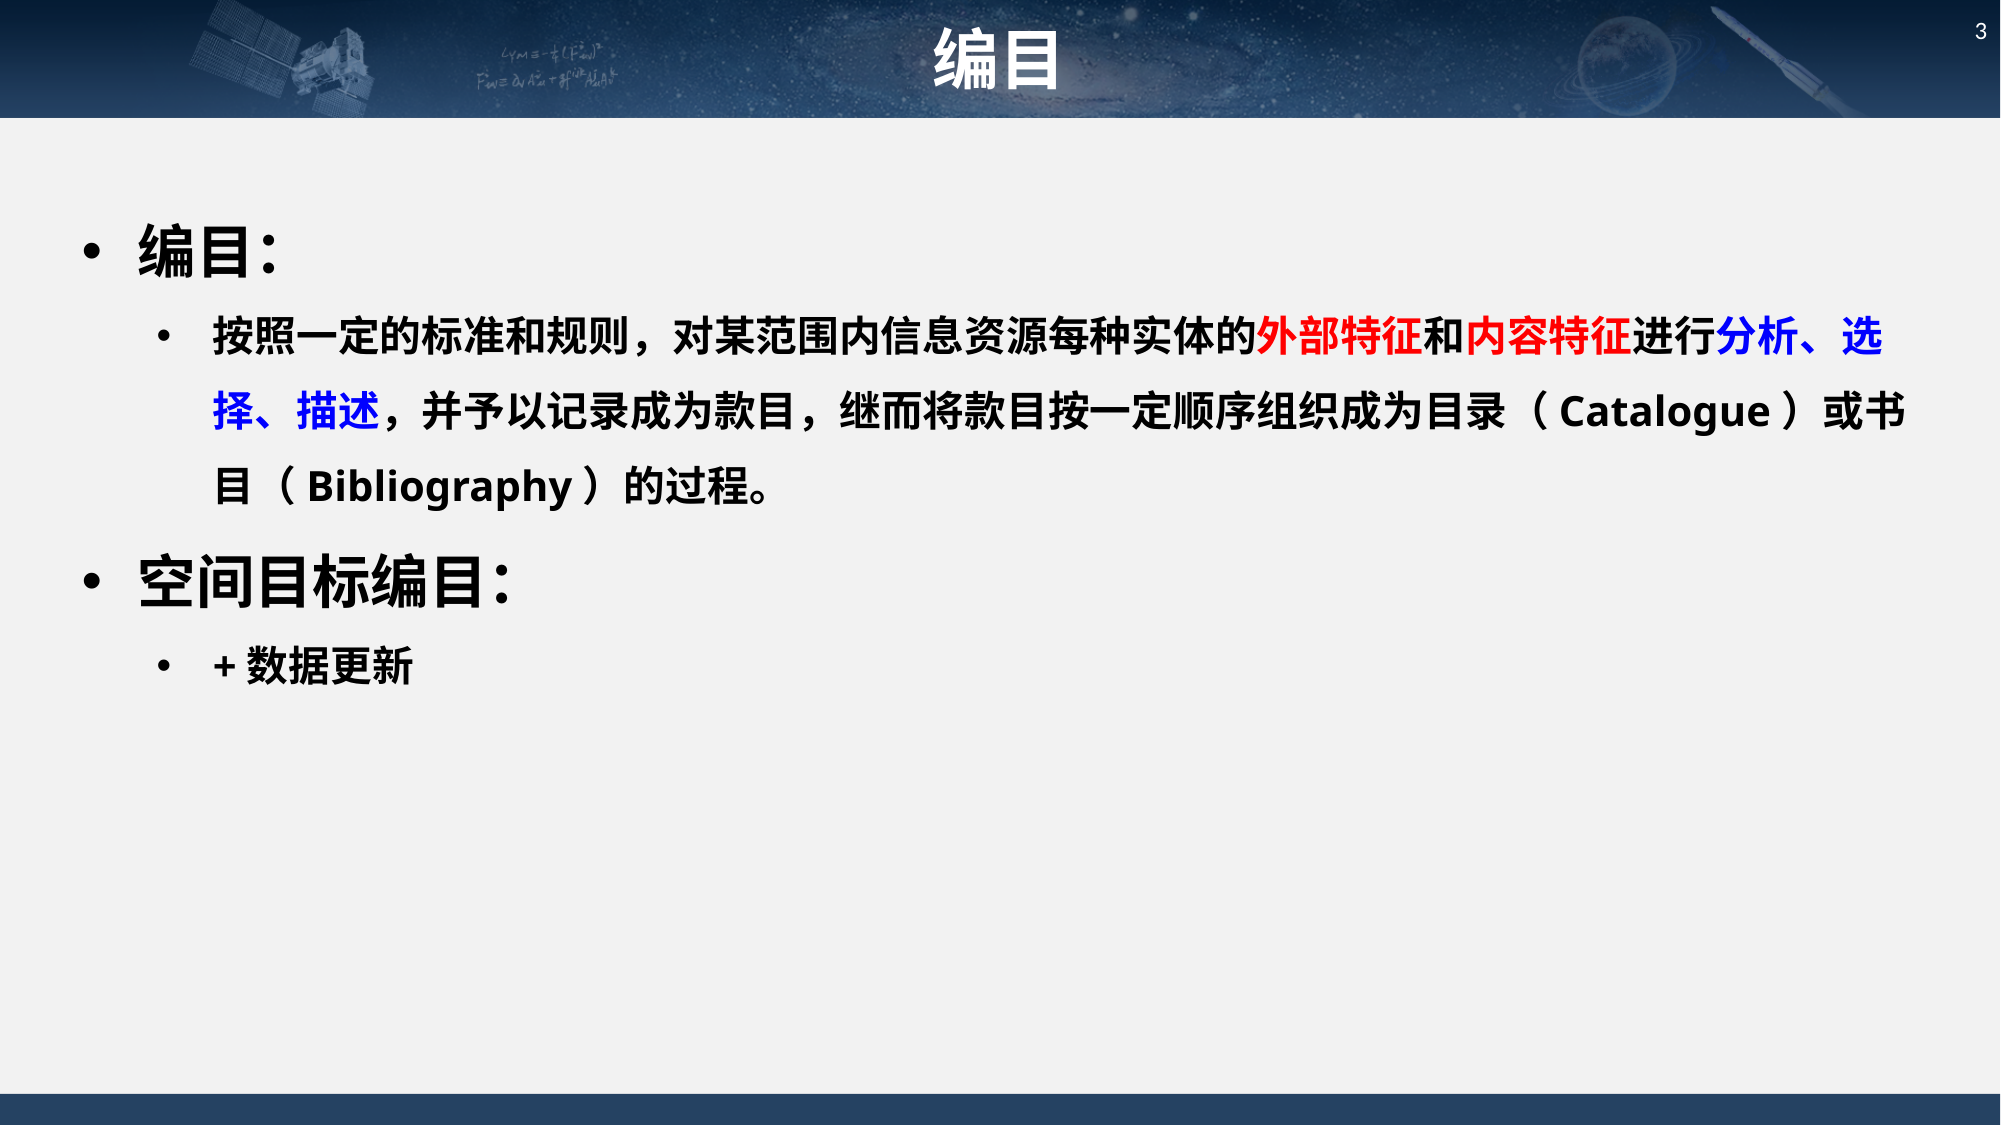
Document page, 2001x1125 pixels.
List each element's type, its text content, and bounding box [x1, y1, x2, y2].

picture [0, 0, 2001, 118]
text_box 编目 [0, 0, 2000, 117]
text_box 编目： 按照一定的标准和规则，对某范围内信息资源每种实体的外部特征和内容特征进行分析、选择、描述，并予以记录成为款目，继而将款目按一定顺序组织成为目录（Catalogue）或书目（Bibliography）的过程。 空间目标编目： +数据更新 [66, 172, 1933, 698]
